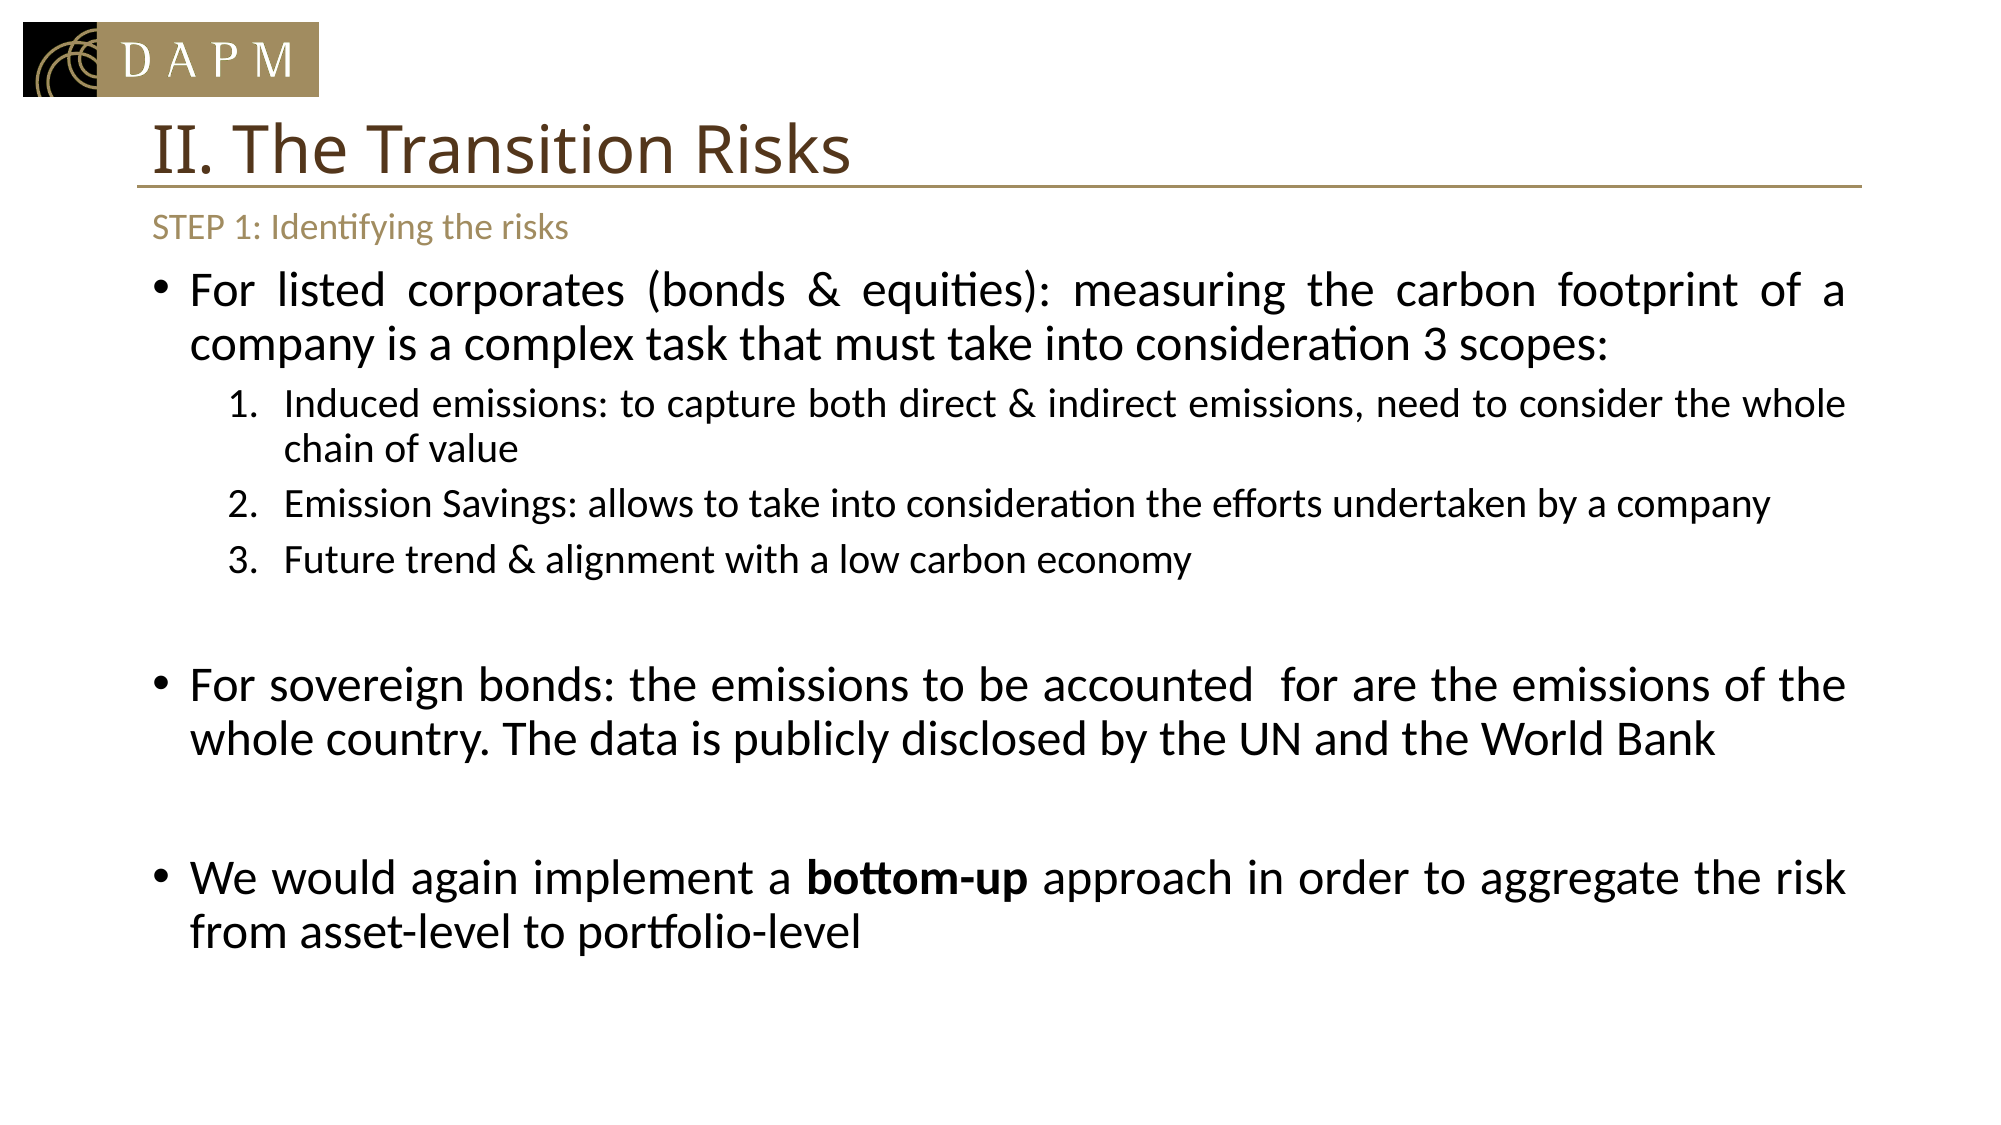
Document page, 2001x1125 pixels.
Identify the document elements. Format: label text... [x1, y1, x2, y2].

title II. The Transition Risks [137, 96, 1863, 207]
list For listed corporates (bonds & equities): measuring the carbon footprint of a company is a complex task that must take into consideration 3 scopes: Induced emissions: to capture both direct & indirect emissions, need to consider the whole chain of value Emission Savings: allows to take into consideration the efforts undertaken by a company Future trend & alignment with a low carbon economy For sovereign bonds: the emissions to be accounted for are the emissions of the whole country. The data is publicly disclosed by the UN and the World Bank We would again implement a bottom-up approach in order to aggregate the risk from asset-level to portfolio-level [137, 255, 1863, 1007]
picture [23, 22, 319, 97]
text_box STEP 1: Identifying the risks [137, 194, 888, 255]
